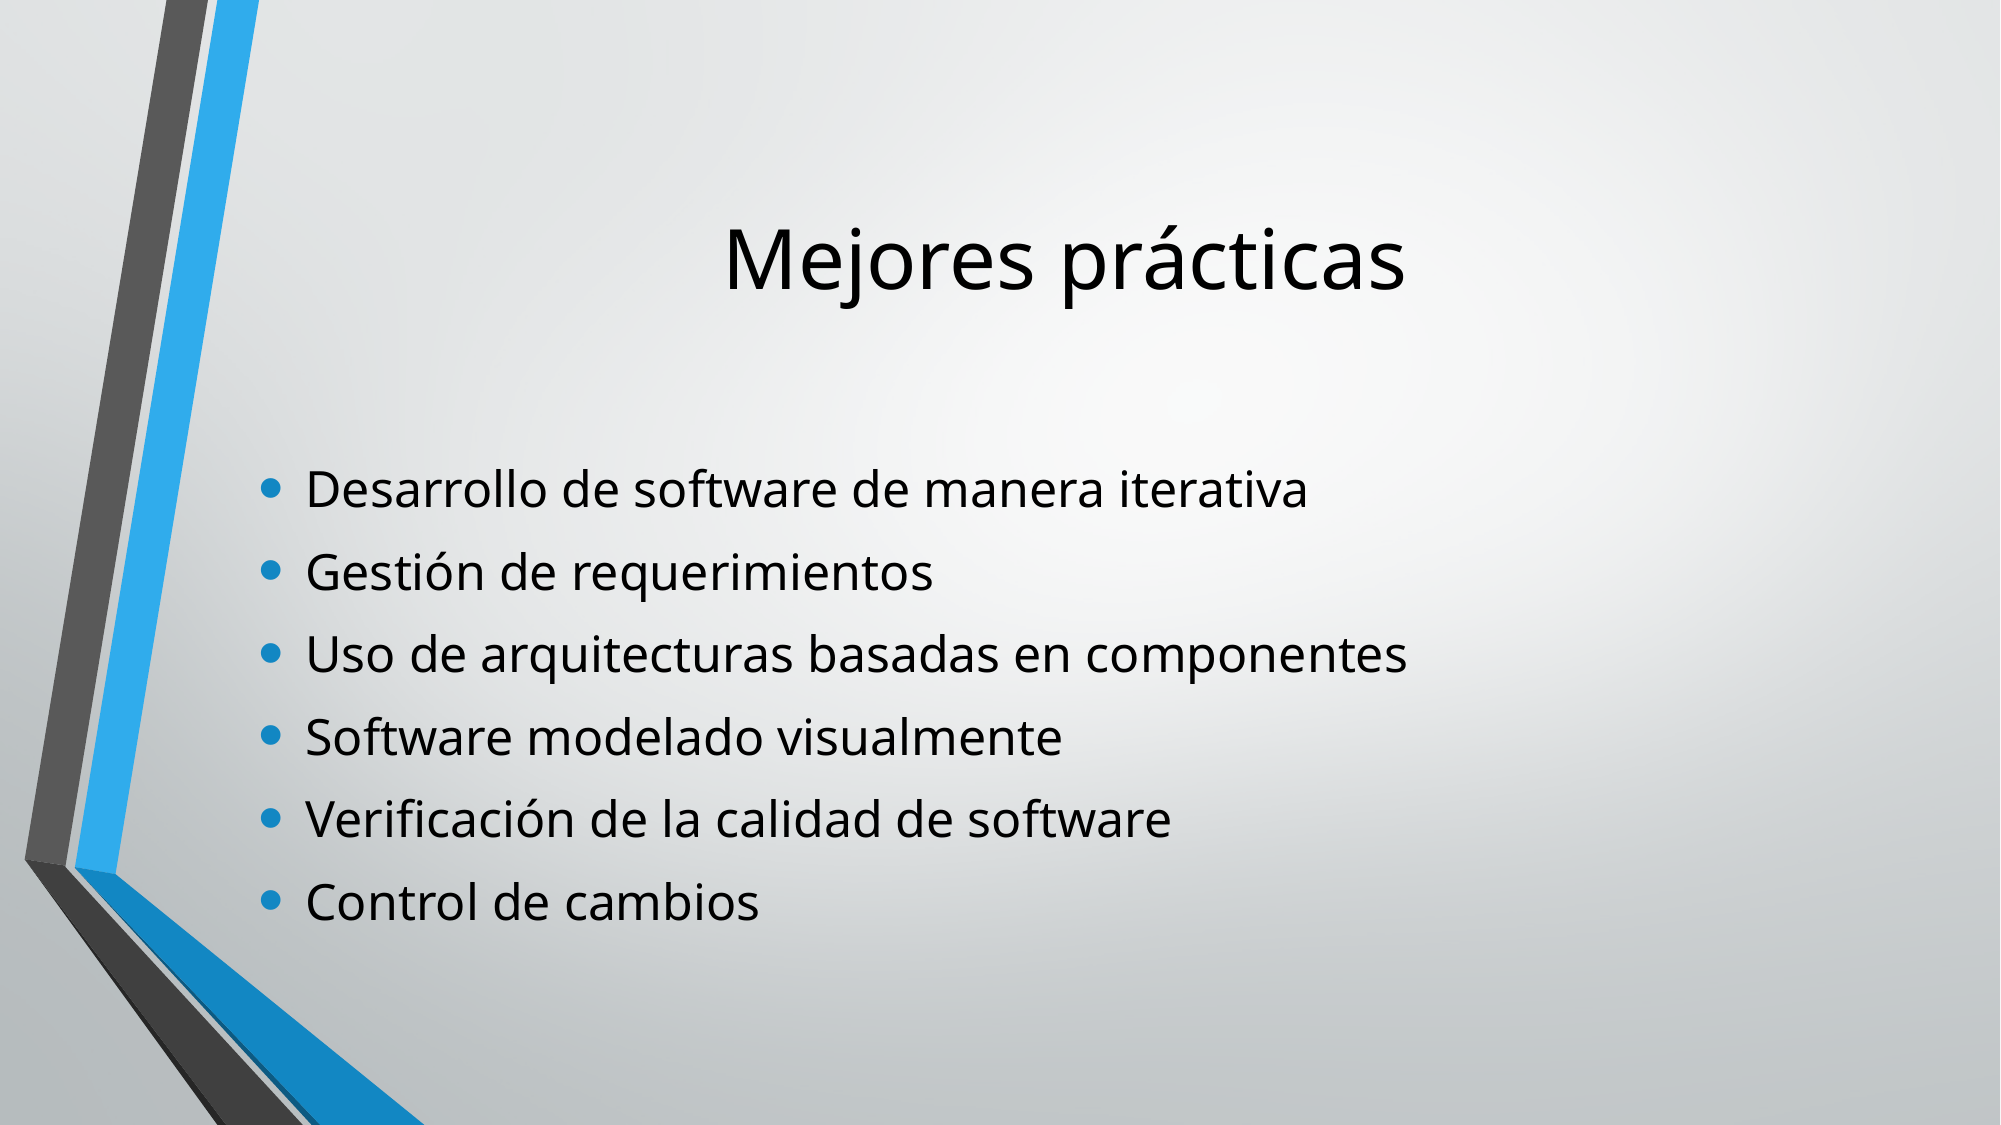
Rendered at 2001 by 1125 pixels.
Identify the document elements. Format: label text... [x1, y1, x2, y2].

list Desarrollo de software de manera iterativa Gestión de requerimientos Uso de arquitecturas basadas en componentes Software modelado visualmente Verificación de la calidad de software Control de cambios [243, 437, 1887, 950]
title Mejores prácticas [243, 112, 1887, 400]
